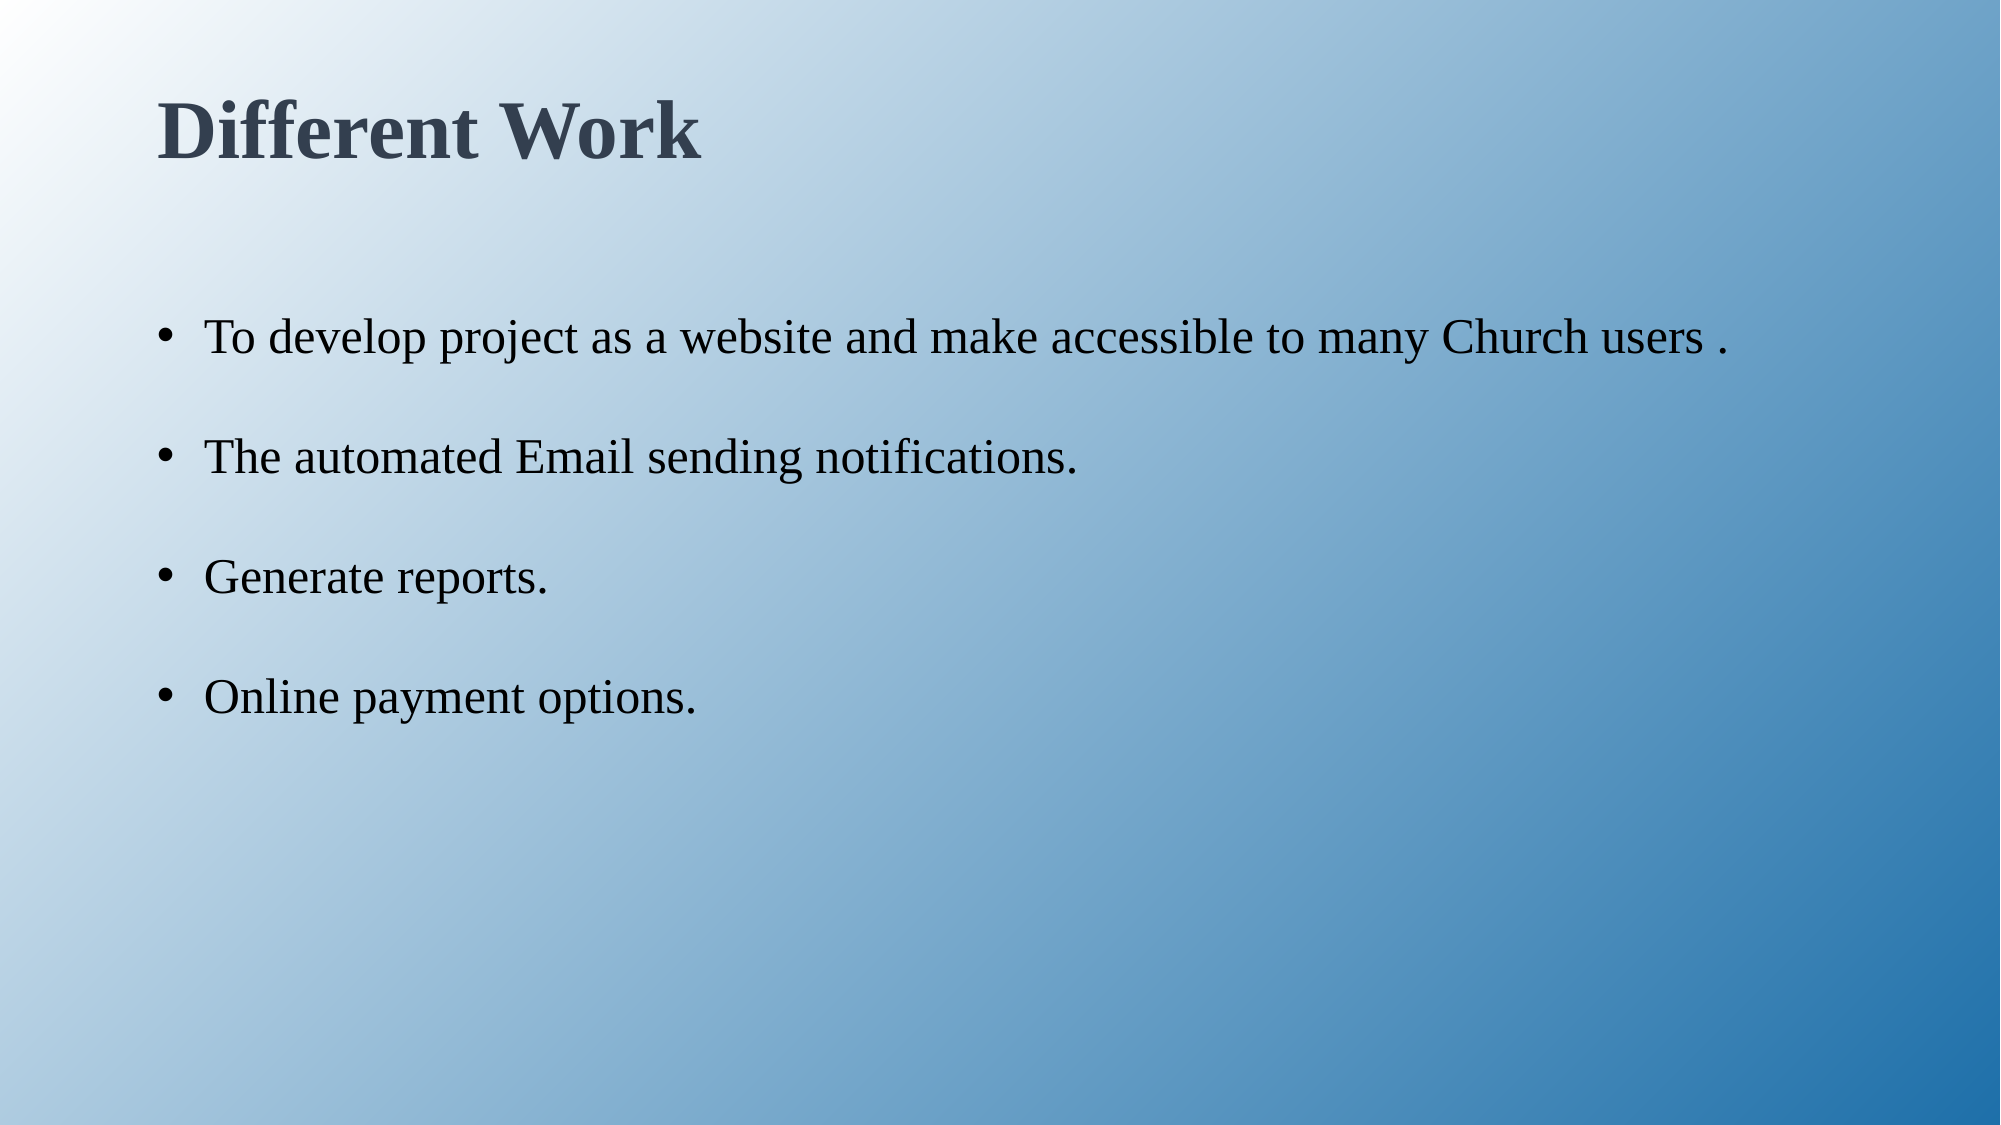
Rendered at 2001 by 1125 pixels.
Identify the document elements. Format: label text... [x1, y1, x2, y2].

title Different Work [142, 61, 1443, 203]
text_box To develop project as a website and make accessible to many Church users . The automated Email sending notifications. Generate reports. Online payment options. [142, 236, 1824, 822]
